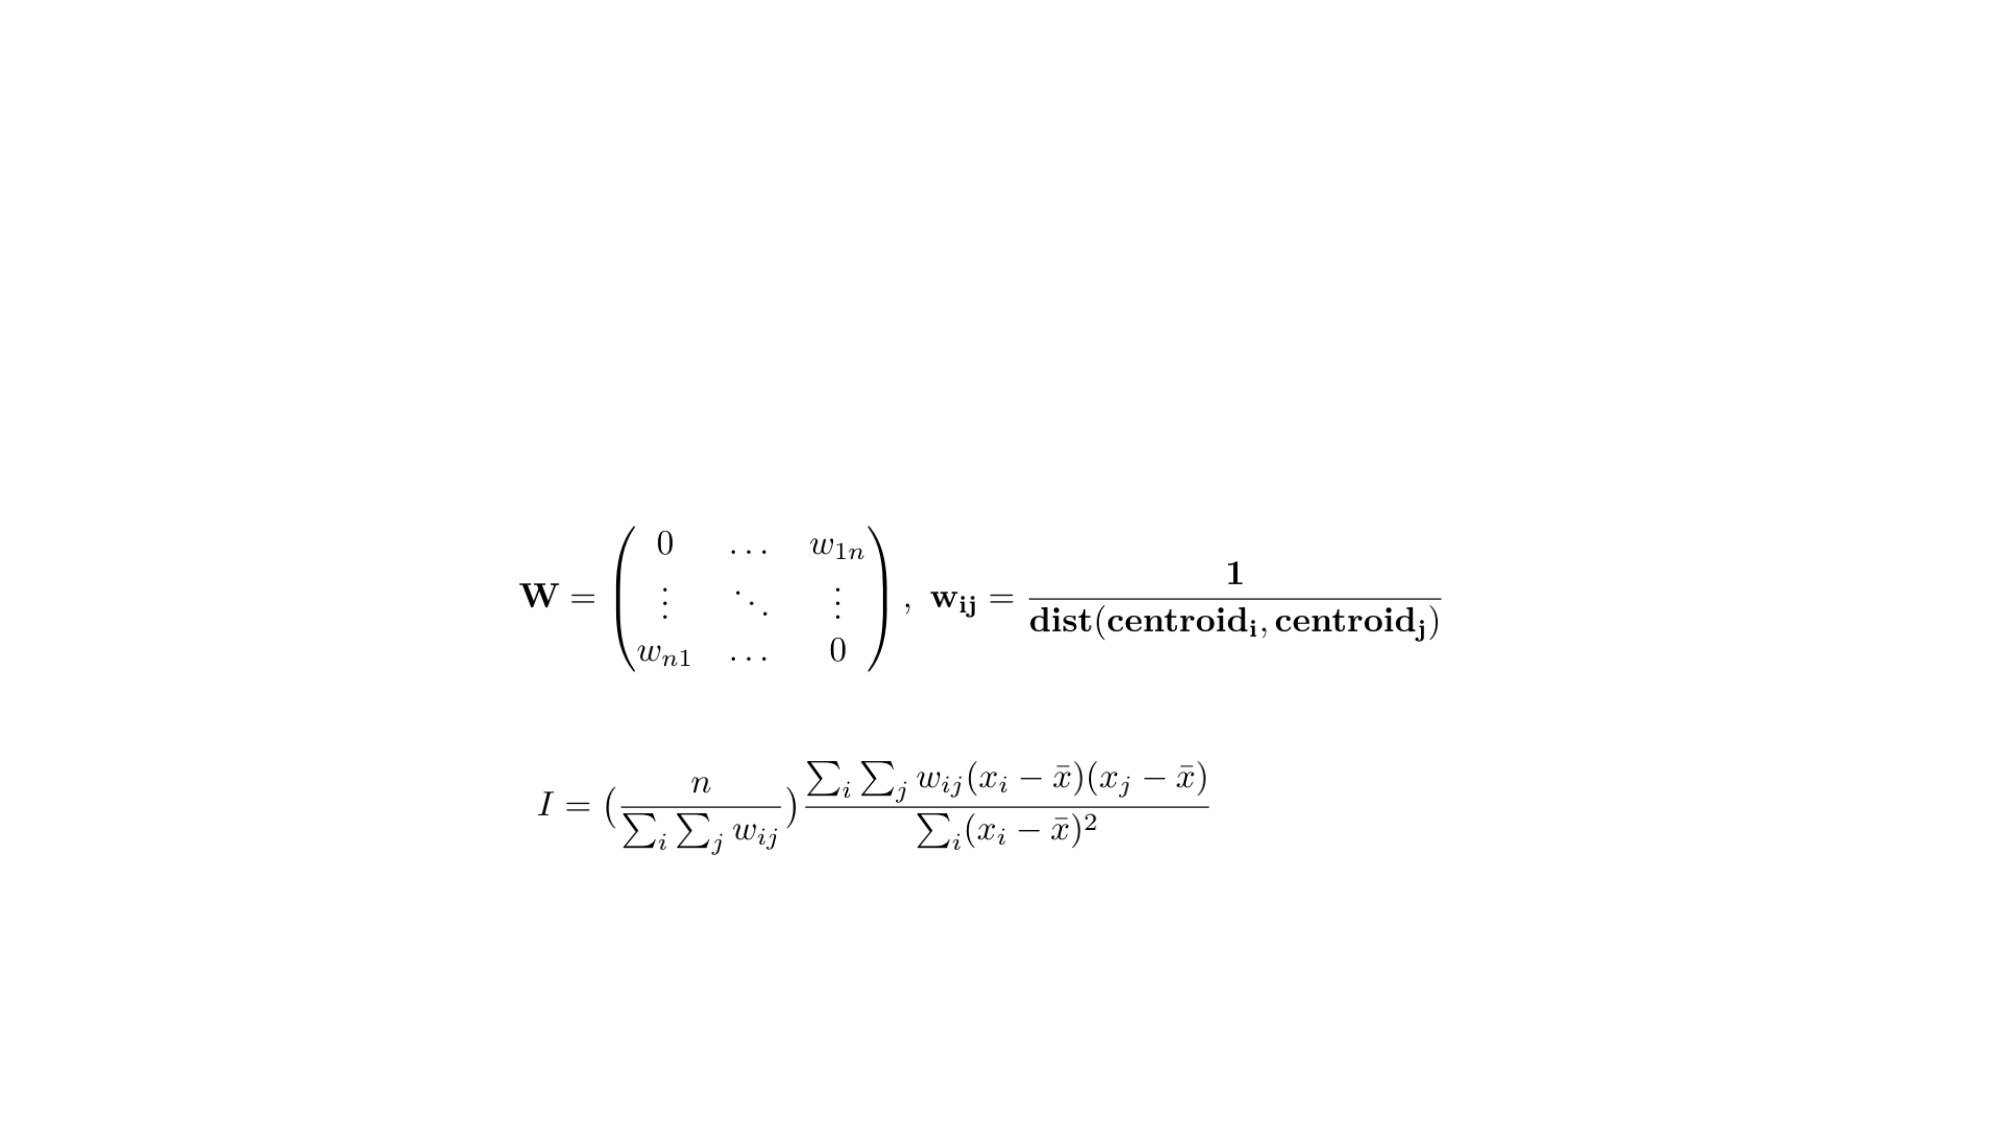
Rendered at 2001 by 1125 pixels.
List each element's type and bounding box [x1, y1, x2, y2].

picture [488, 491, 1470, 902]
